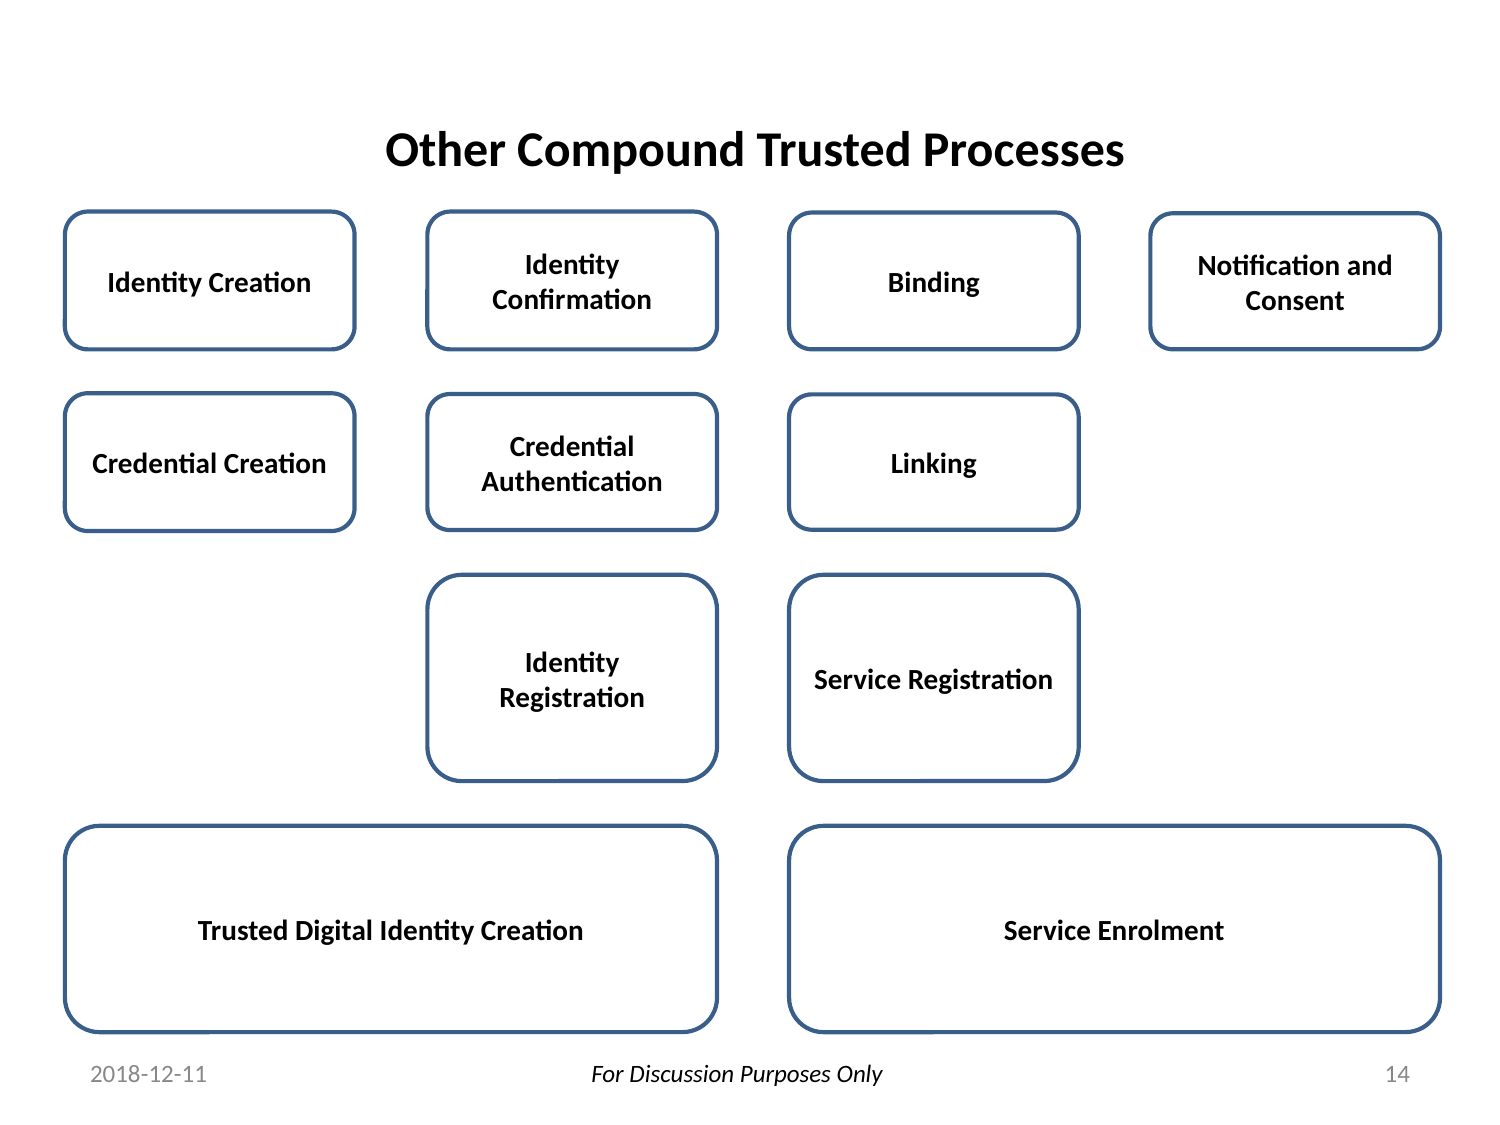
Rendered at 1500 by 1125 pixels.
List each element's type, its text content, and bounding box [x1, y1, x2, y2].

text_box Identity Registration [427, 574, 718, 782]
text_box Linking [789, 394, 1079, 530]
text_box Identity Creation [64, 211, 355, 350]
slide_number 14 [1074, 1042, 1425, 1103]
text_box Credential Authentication [427, 394, 718, 531]
text_box Credential Creation [64, 393, 355, 532]
text_box Binding [789, 212, 1079, 350]
text_box Other Compound Trusted Processes [147, 108, 1375, 184]
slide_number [75, 1042, 425, 1103]
text_box Identity Confirmation [427, 211, 718, 350]
text_box Service Enrolment [789, 825, 1441, 1033]
text_box Notification and Consent [1150, 213, 1441, 350]
text_box Service Registration [789, 574, 1079, 782]
text_box Trusted Digital Identity Creation [64, 825, 718, 1033]
